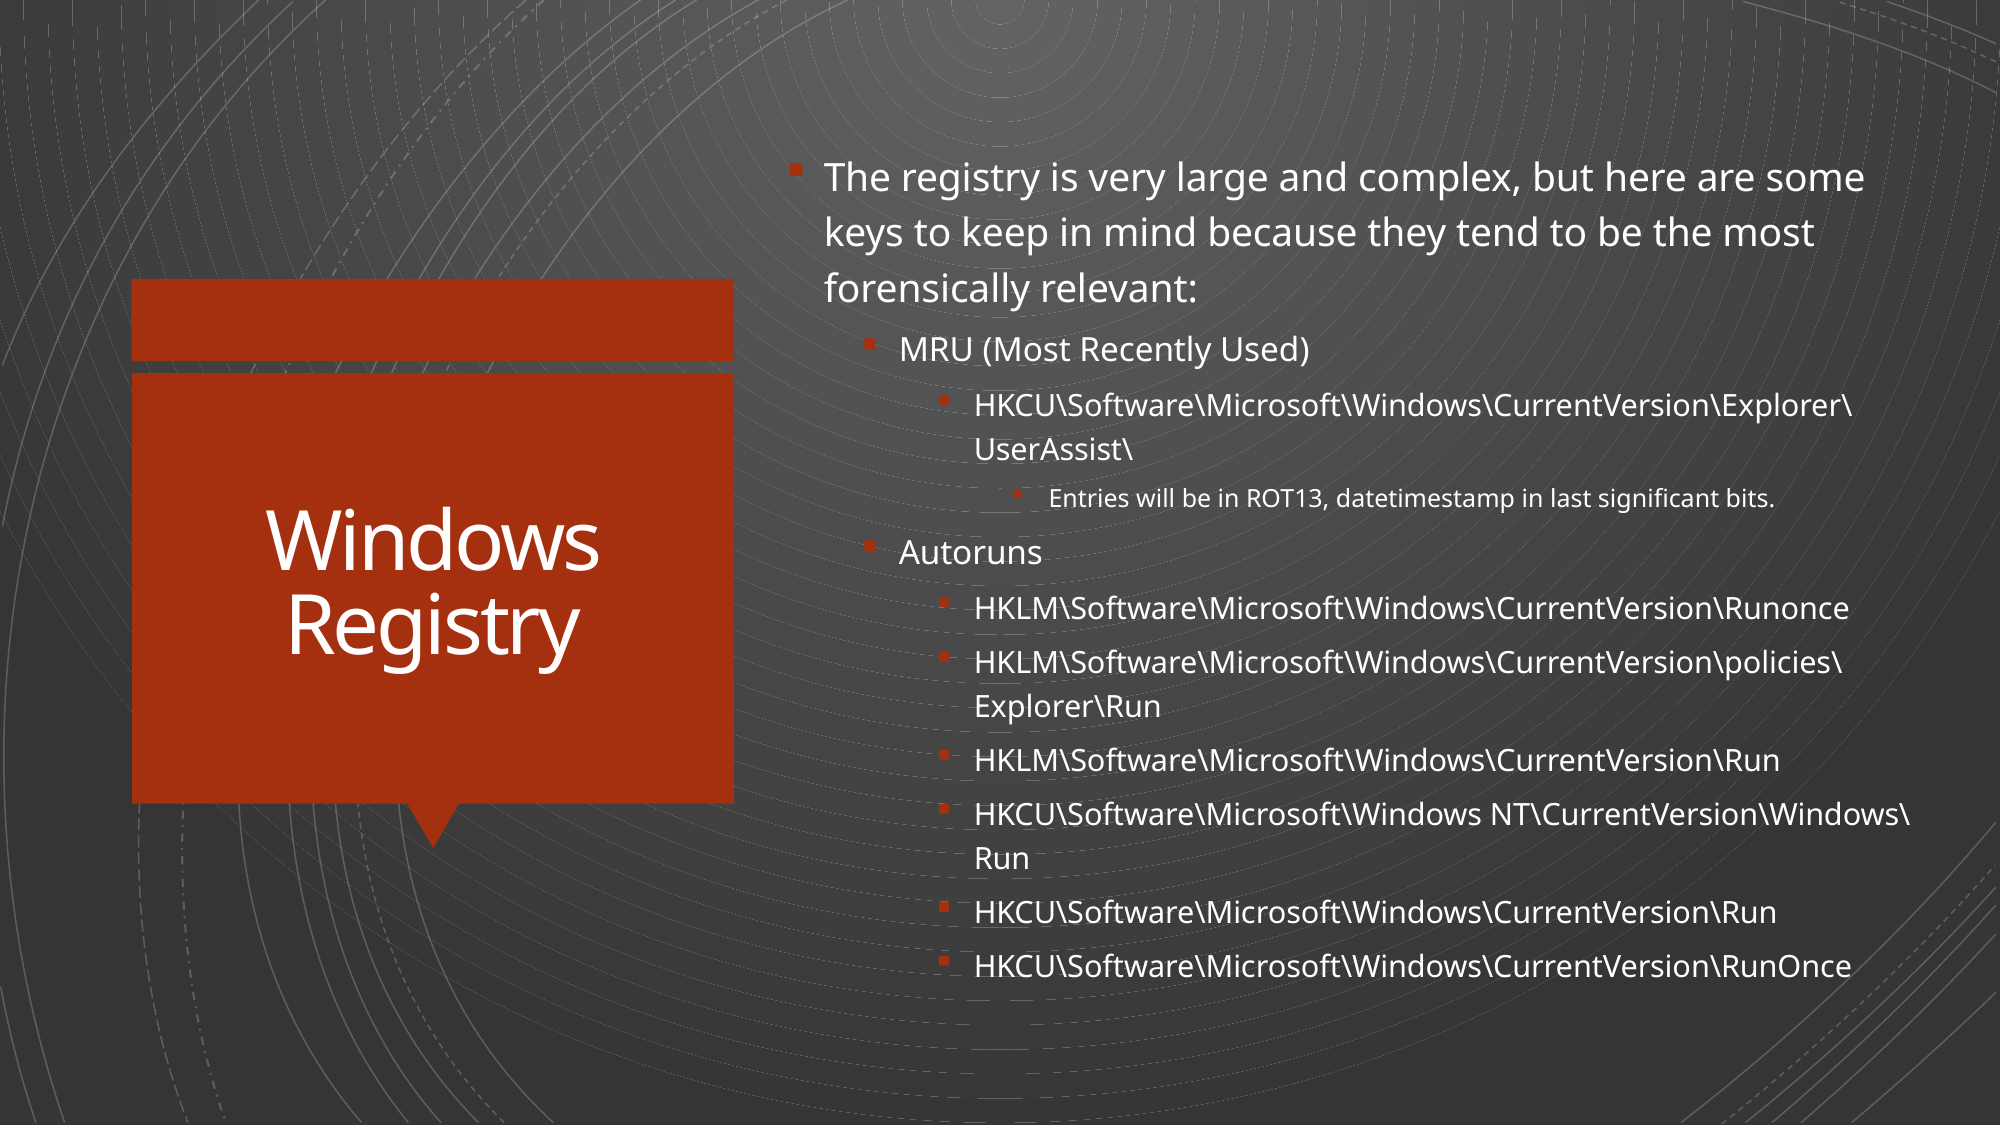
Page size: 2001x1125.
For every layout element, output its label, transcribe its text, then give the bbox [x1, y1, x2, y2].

title Windows Registry [145, 385, 720, 789]
list The registry is very large and complex, but here are some keys to keep in mind because they tend to be the most forensically relevant: MRU (Most Recently Used) HKCU\Software\Microsoft\Windows\CurrentVersion\Explorer\UserAssist\ Entries will be in ROT13, datetimestamp in last significant bits. Autoruns HKLM\Software\Microsoft\Windows\CurrentVersion\Runonce HKLM\Software\Microsoft\Windows\CurrentVersion\policies\Explorer\Run HKLM\Software\Microsoft\Windows\CurrentVersion\Run HKCU\Software\Microsoft\Windows NT\CurrentVersion\Windows\Run HKCU\Software\Microsoft\Windows\CurrentVersion\Run HKCU\Software\Microsoft\Windows\CurrentVersion\RunOnce [774, 45, 1948, 1082]
